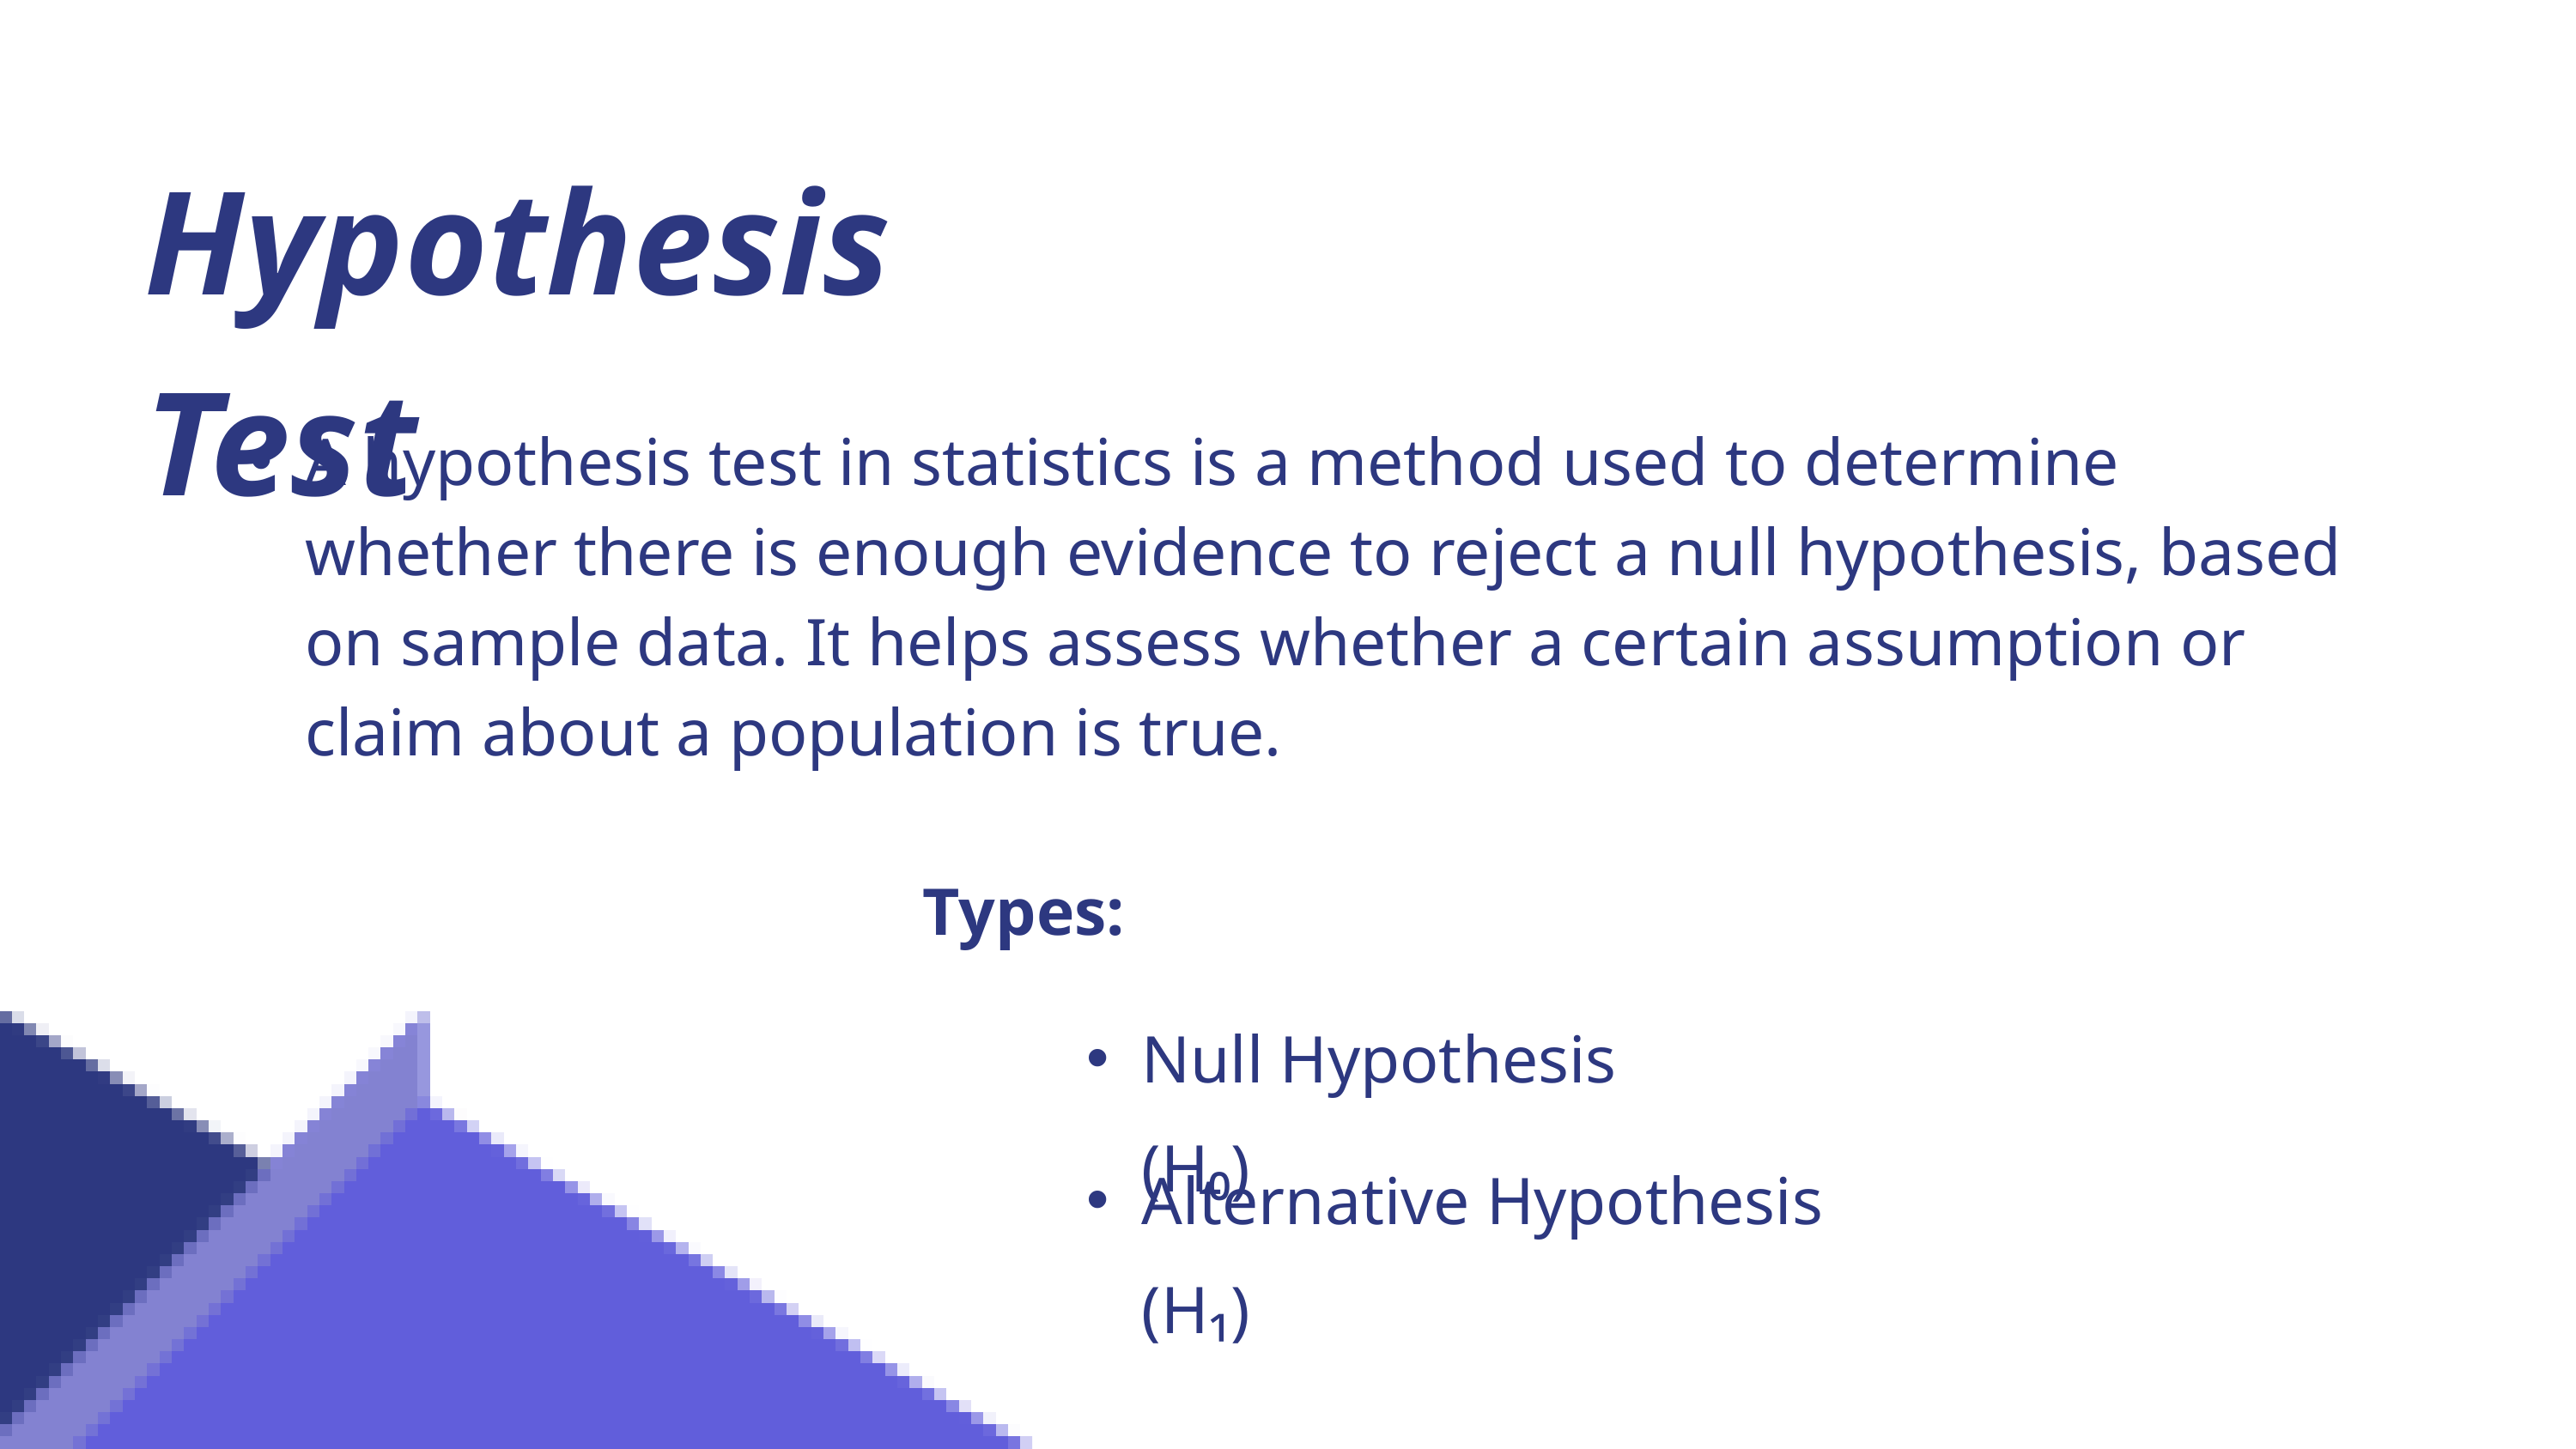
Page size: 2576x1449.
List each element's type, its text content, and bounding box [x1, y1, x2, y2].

text_box Types: [922, 858, 1142, 949]
text_box Hypothesis Test [144, 123, 977, 524]
text_box A hypothesis test in statistics is a method used to determine whether there is enough evidence to reject a null hypothesis, based on sample data. It helps assess whether a certain assumption or claim about a population is true. [195, 408, 2380, 769]
text_box [0, 1011, 1033, 1449]
text_box Alternative Hypothesis (H₁) [1032, 1128, 1885, 1347]
text_box Null Hypothesis (H₀) [1032, 985, 1680, 1128]
